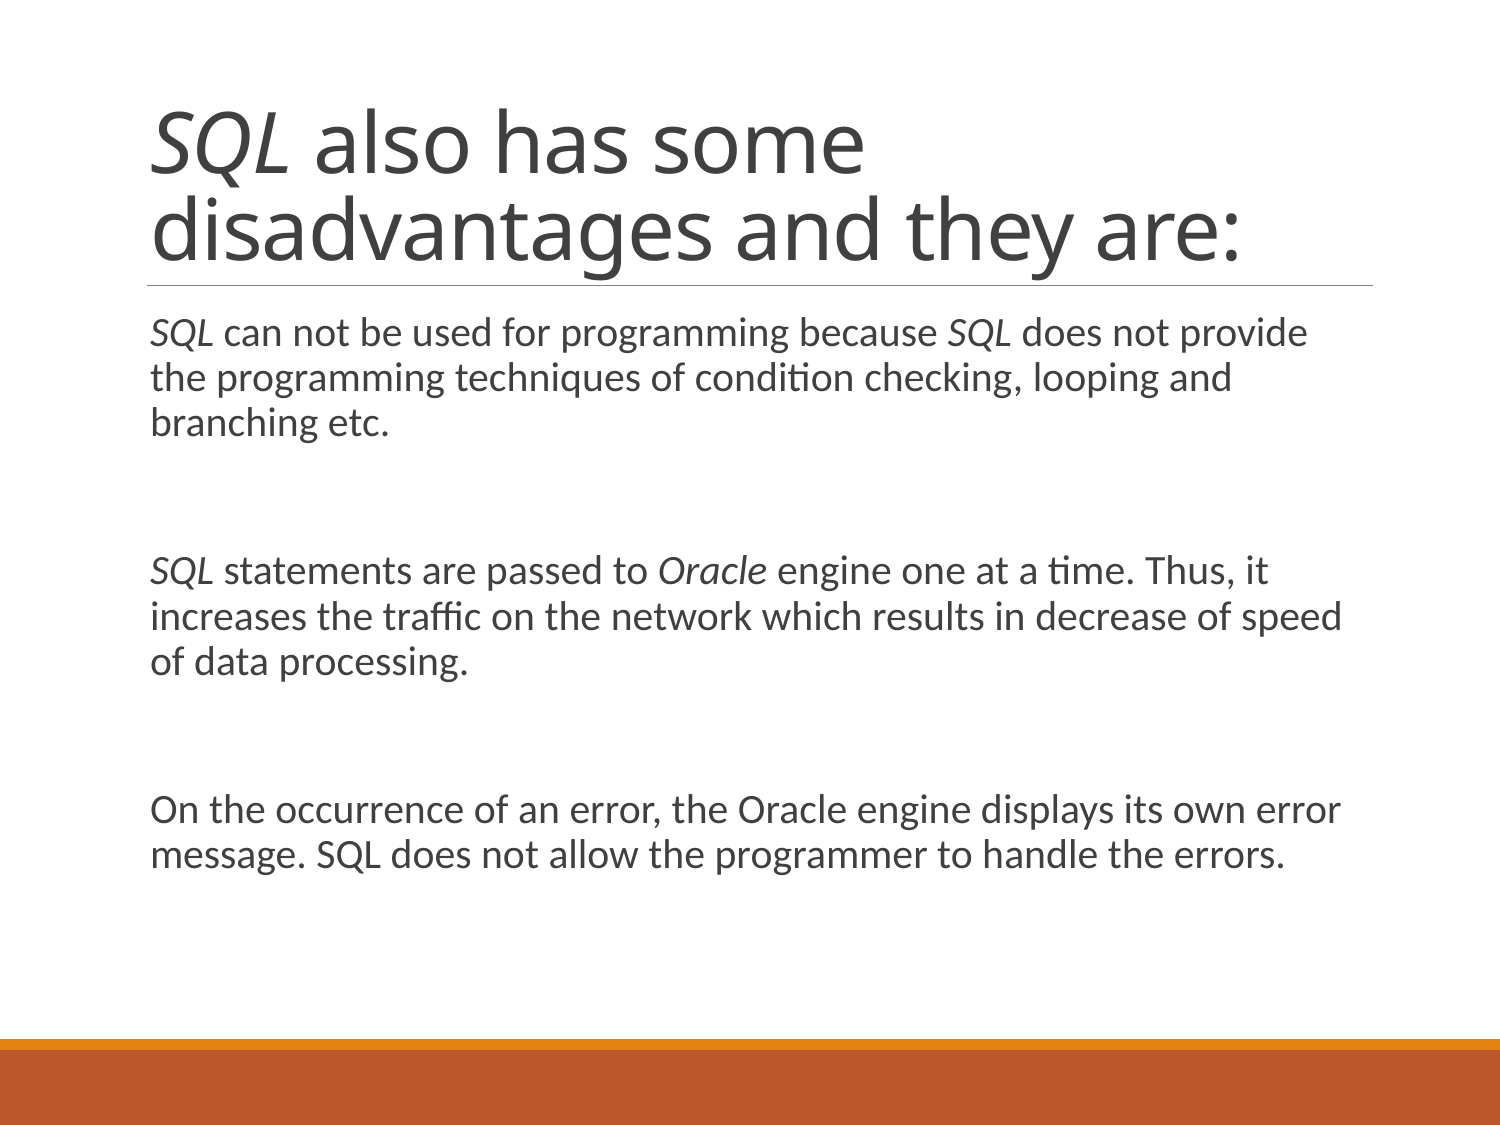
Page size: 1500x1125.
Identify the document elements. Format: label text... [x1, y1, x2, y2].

title SQL also has some disadvantages and they are: [135, 47, 1373, 285]
list SQL can not be used for programming because SQL does not provide the programming techniques of condition checking, looping and branching etc. SQL statements are passed to Oracle engine one at a time. Thus, it increases the traffic on the network which results in decrease of speed of data processing. On the occurrence of an error, the Oracle engine displays its own error message. SQL does not allow the programmer to handle the errors. [135, 302, 1373, 963]
